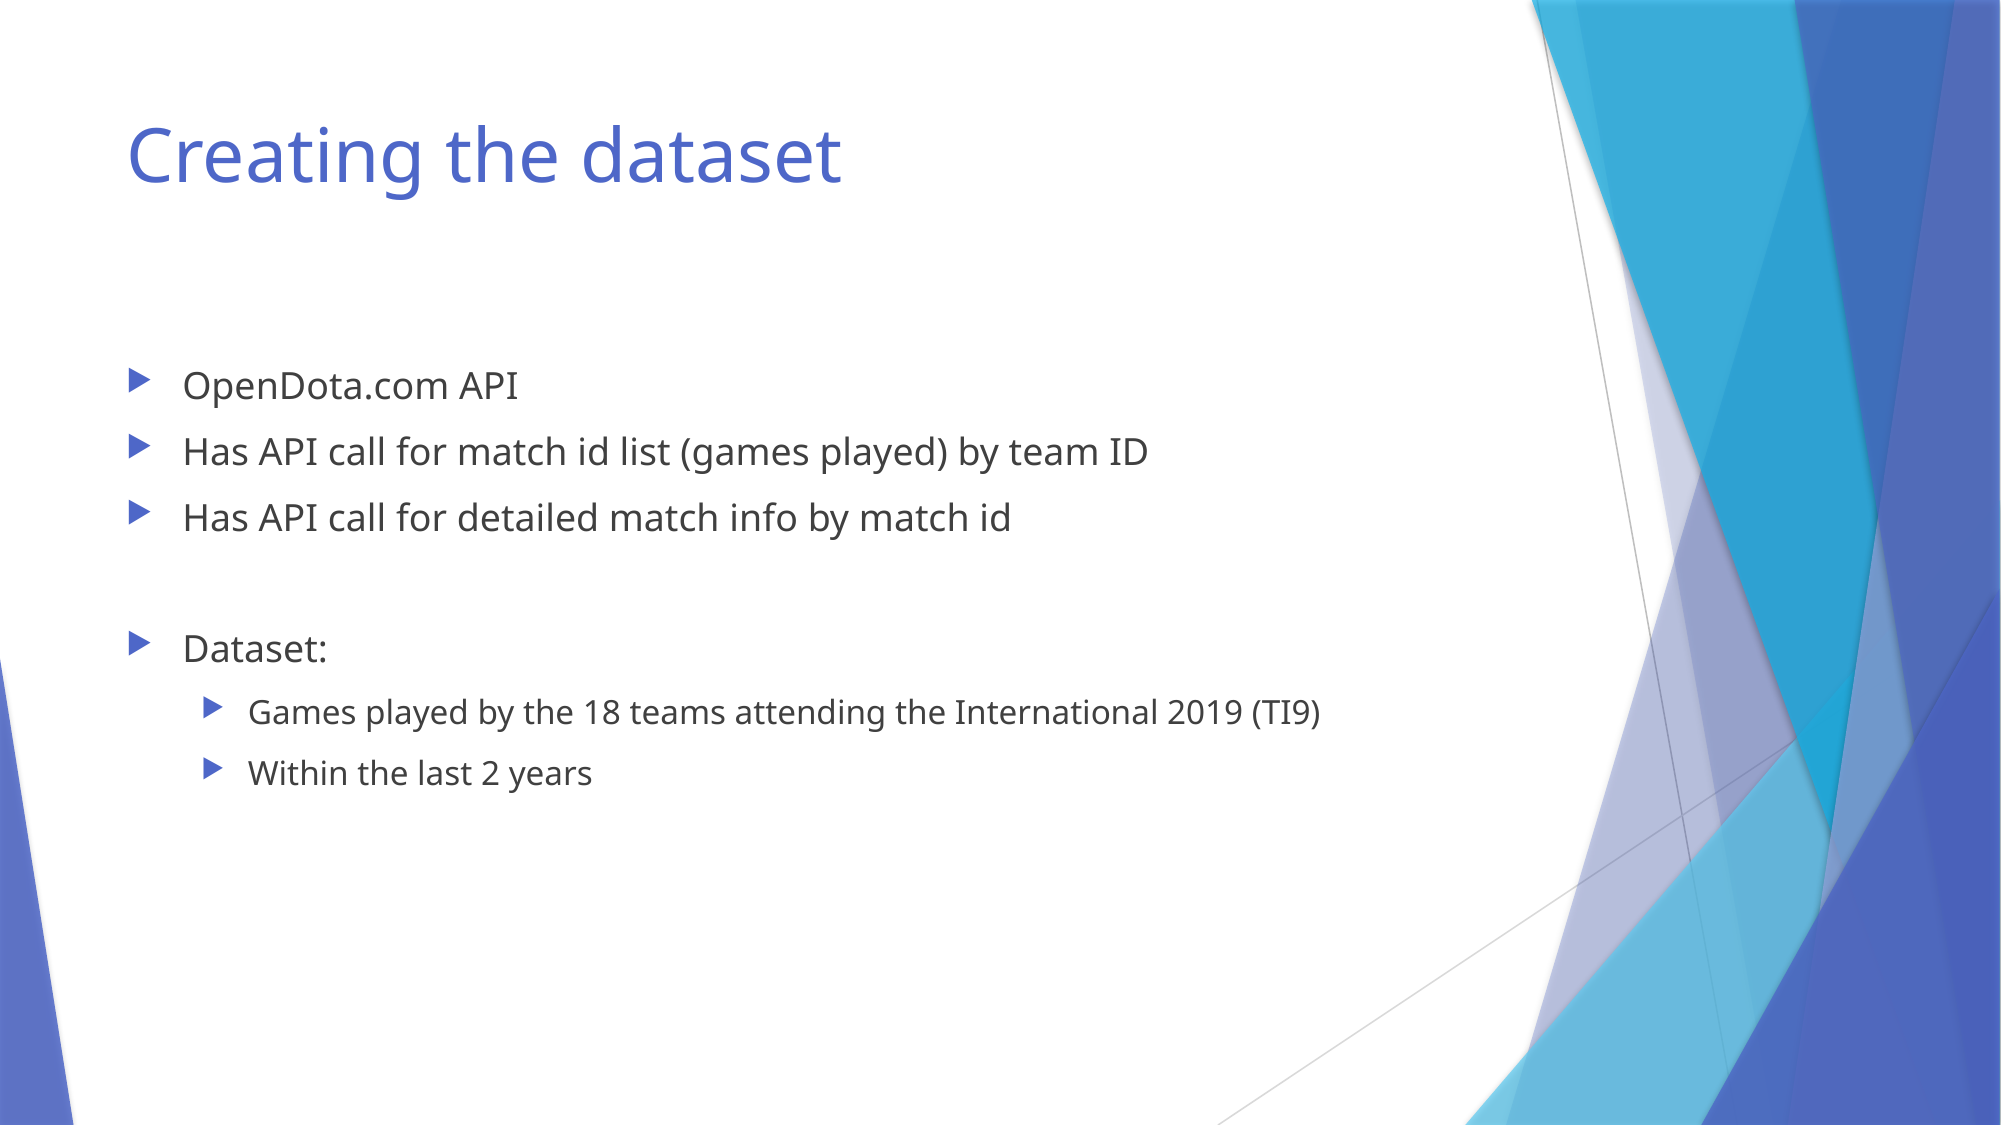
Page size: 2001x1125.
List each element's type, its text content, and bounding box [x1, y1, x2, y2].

title Creating the dataset [111, 99, 1522, 317]
list OpenDota.com API Has API call for match id list (games played) by team ID Has API call for detailed match info by match id Dataset: Games played by the 18 teams attending the International 2019 (TI9) Within the last 2 years [111, 354, 1522, 992]
